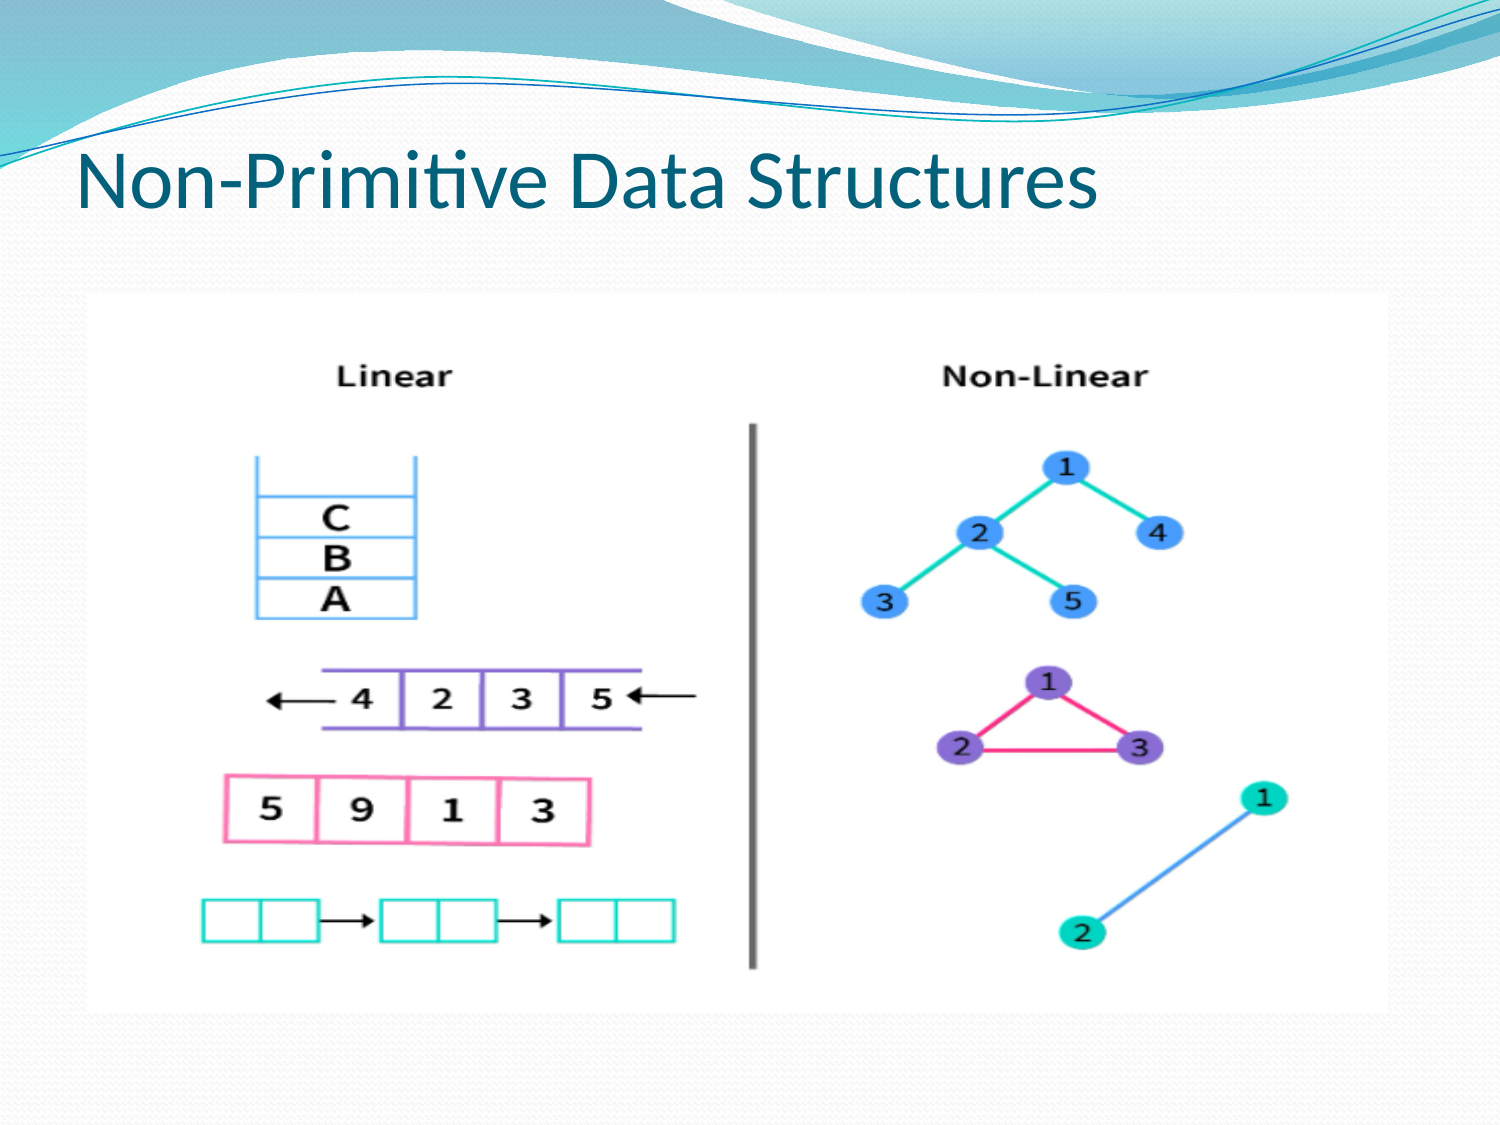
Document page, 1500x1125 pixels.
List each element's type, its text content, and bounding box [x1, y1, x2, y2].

picture [87, 290, 1388, 1013]
title Non-Primitive Data Structures [75, 115, 1425, 225]
